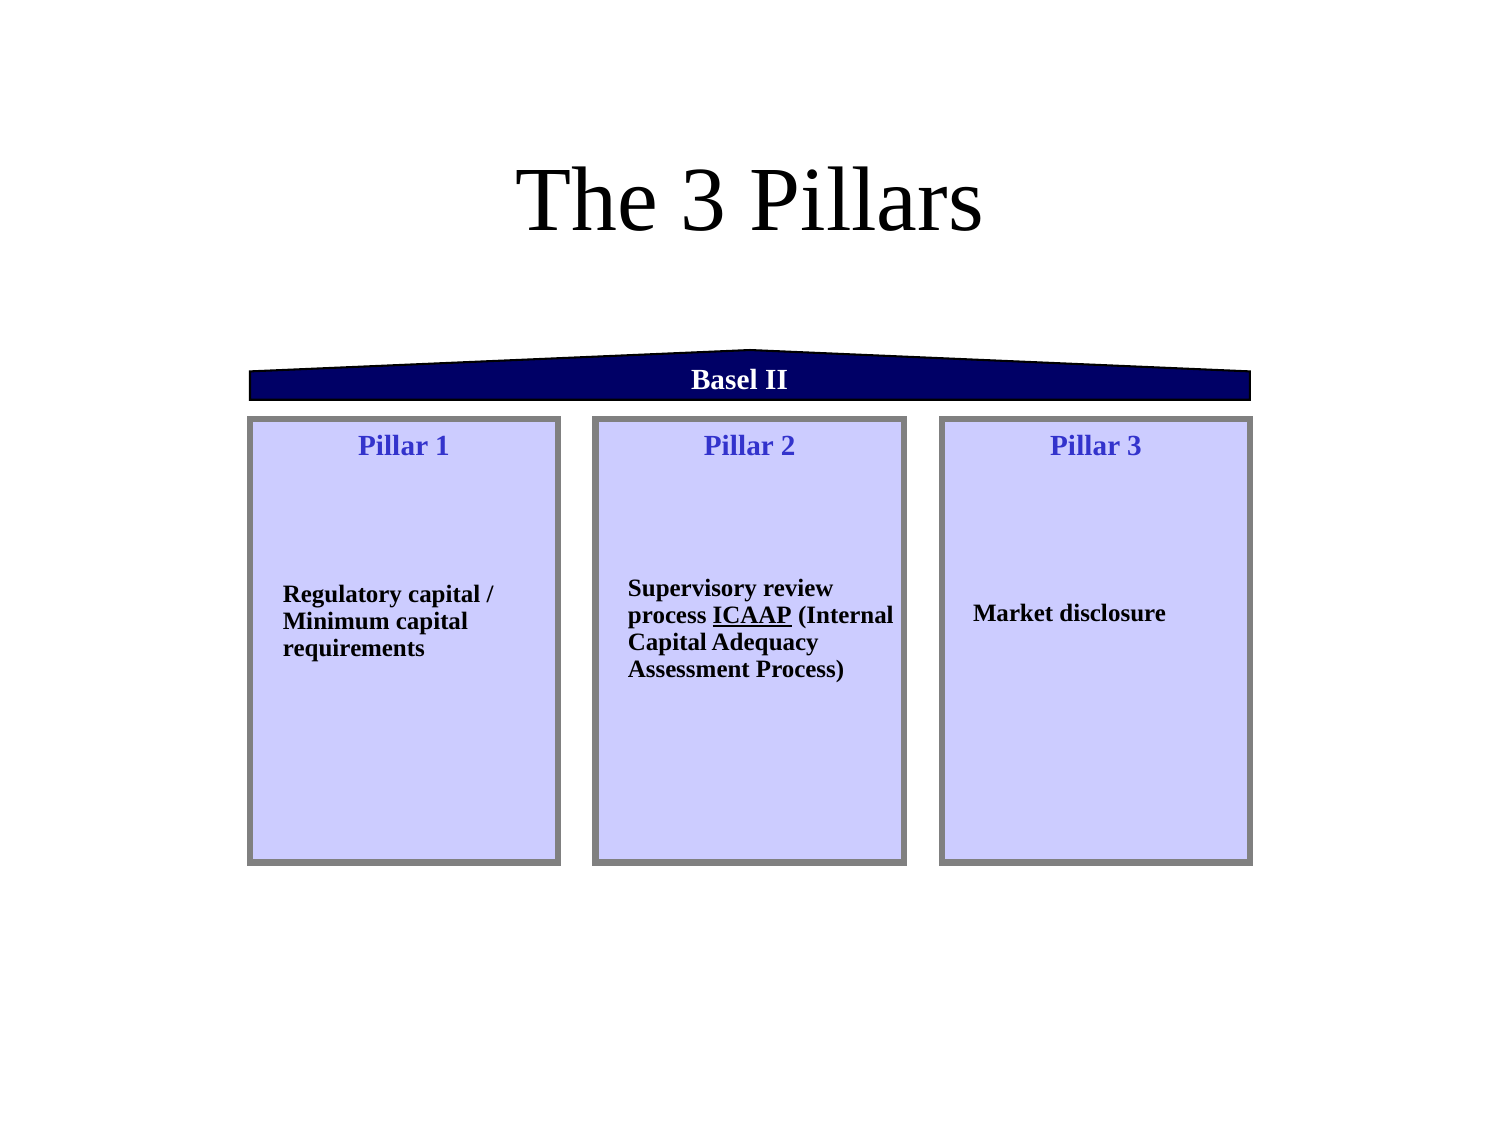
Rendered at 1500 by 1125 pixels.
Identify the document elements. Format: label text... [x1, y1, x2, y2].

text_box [249, 349, 1251, 863]
title The 3 Pillars [112, 99, 1388, 288]
